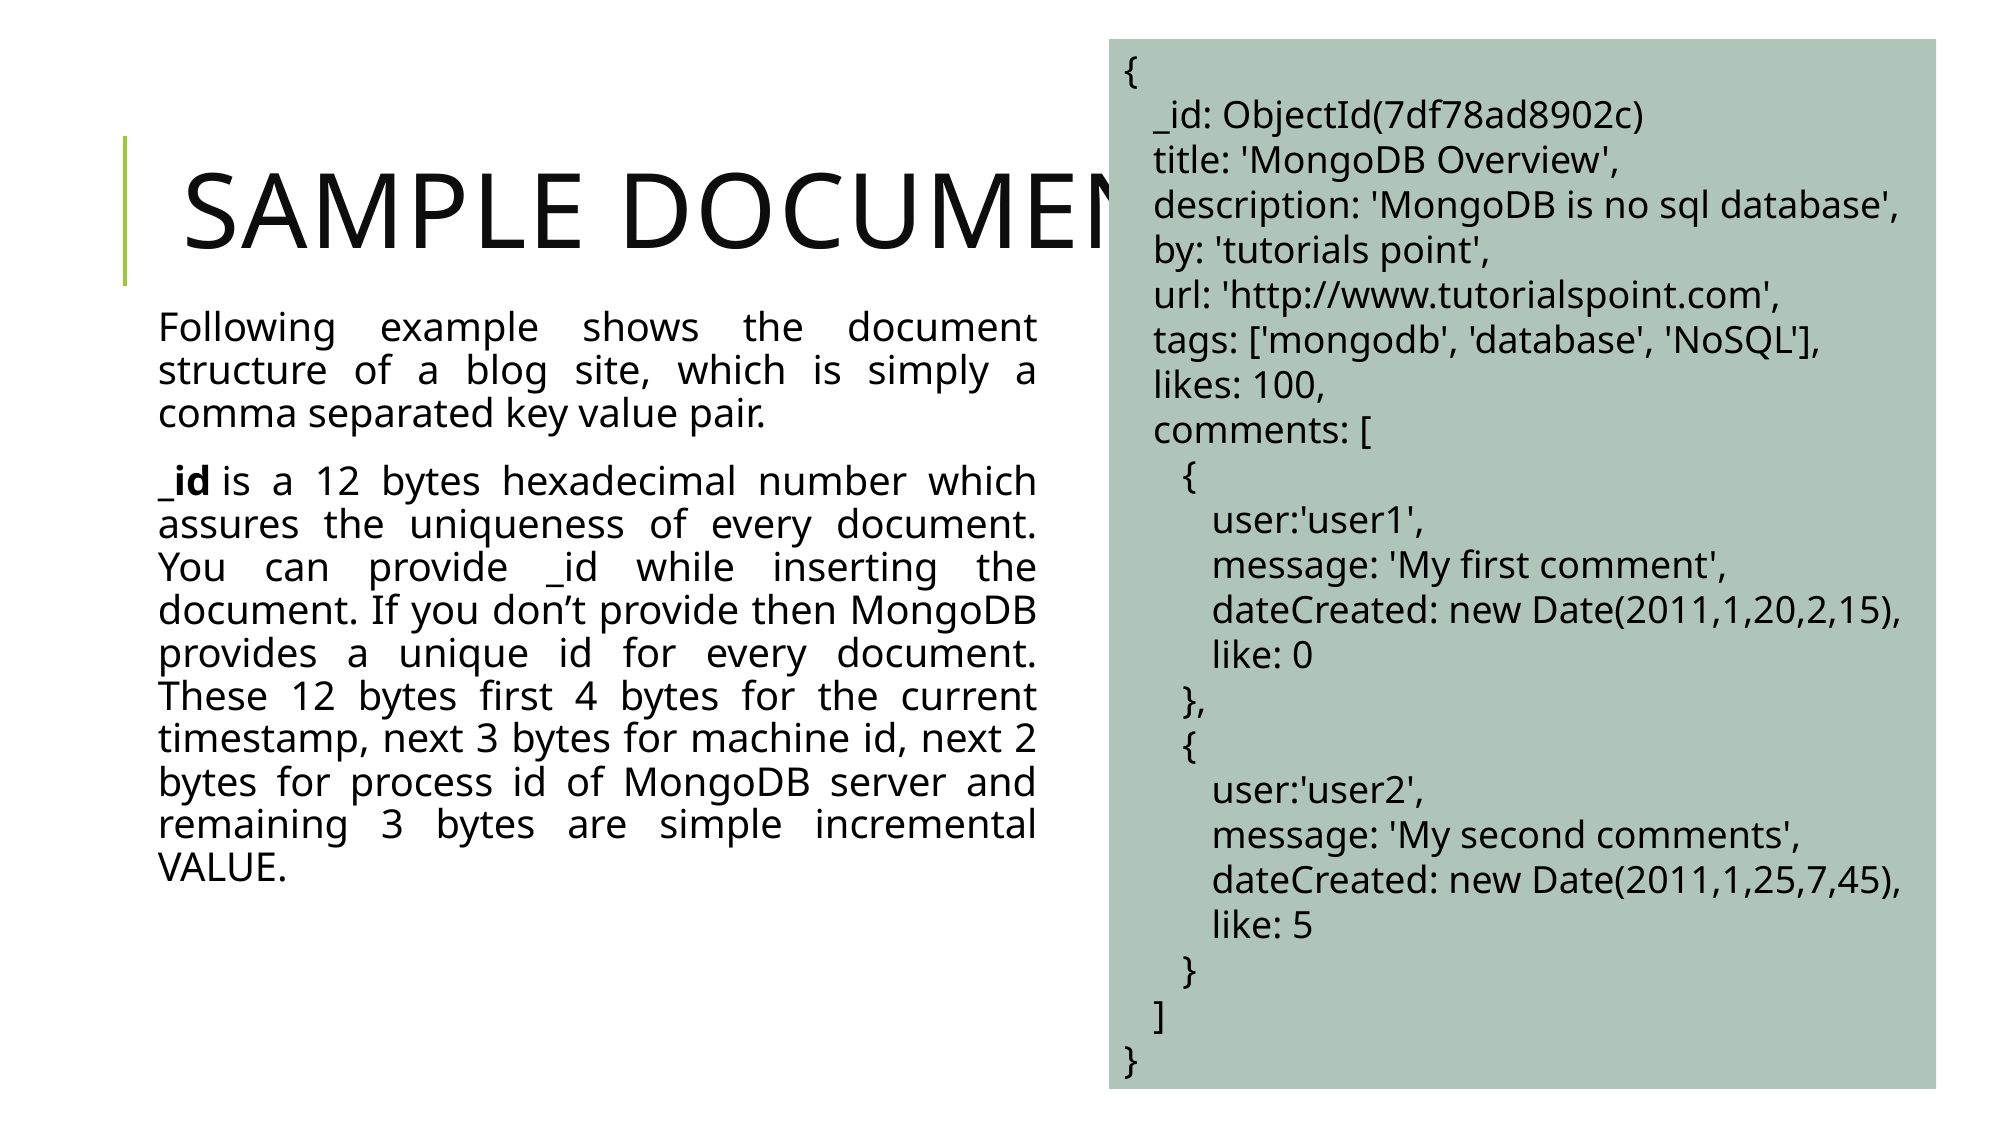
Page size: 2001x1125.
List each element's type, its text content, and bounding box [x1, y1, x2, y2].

title Sample Document [168, 96, 1109, 342]
list Following example shows the document structure of a blog site, which is simply a comma separated key value pair. _id is a 12 bytes hexadecimal number which assures the uniqueness of every document. You can provide _id while inserting the document. If you don’t provide then MongoDB provides a unique id for every document. These 12 bytes first 4 bytes for the current timestamp, next 3 bytes for machine id, next 2 bytes for process id of MongoDB server and remaining 3 bytes are simple incremental VALUE. [137, 299, 1046, 1014]
text_box { _id: ObjectId(7df78ad8902c) title: 'MongoDB Overview', description: 'MongoDB is no sql database', by: 'tutorials point', url: 'http://www.tutorialspoint.com', tags: ['mongodb', 'database', 'NoSQL'], likes: 100, comments: [ { user:'user1', message: 'My first comment', dateCreated: new Date(2011,1,20,2,15), like: 0 }, { user:'user2', message: 'My second comments', dateCreated: new Date(2011,1,25,7,45), like: 5 } ] } [1109, 39, 1937, 1089]
